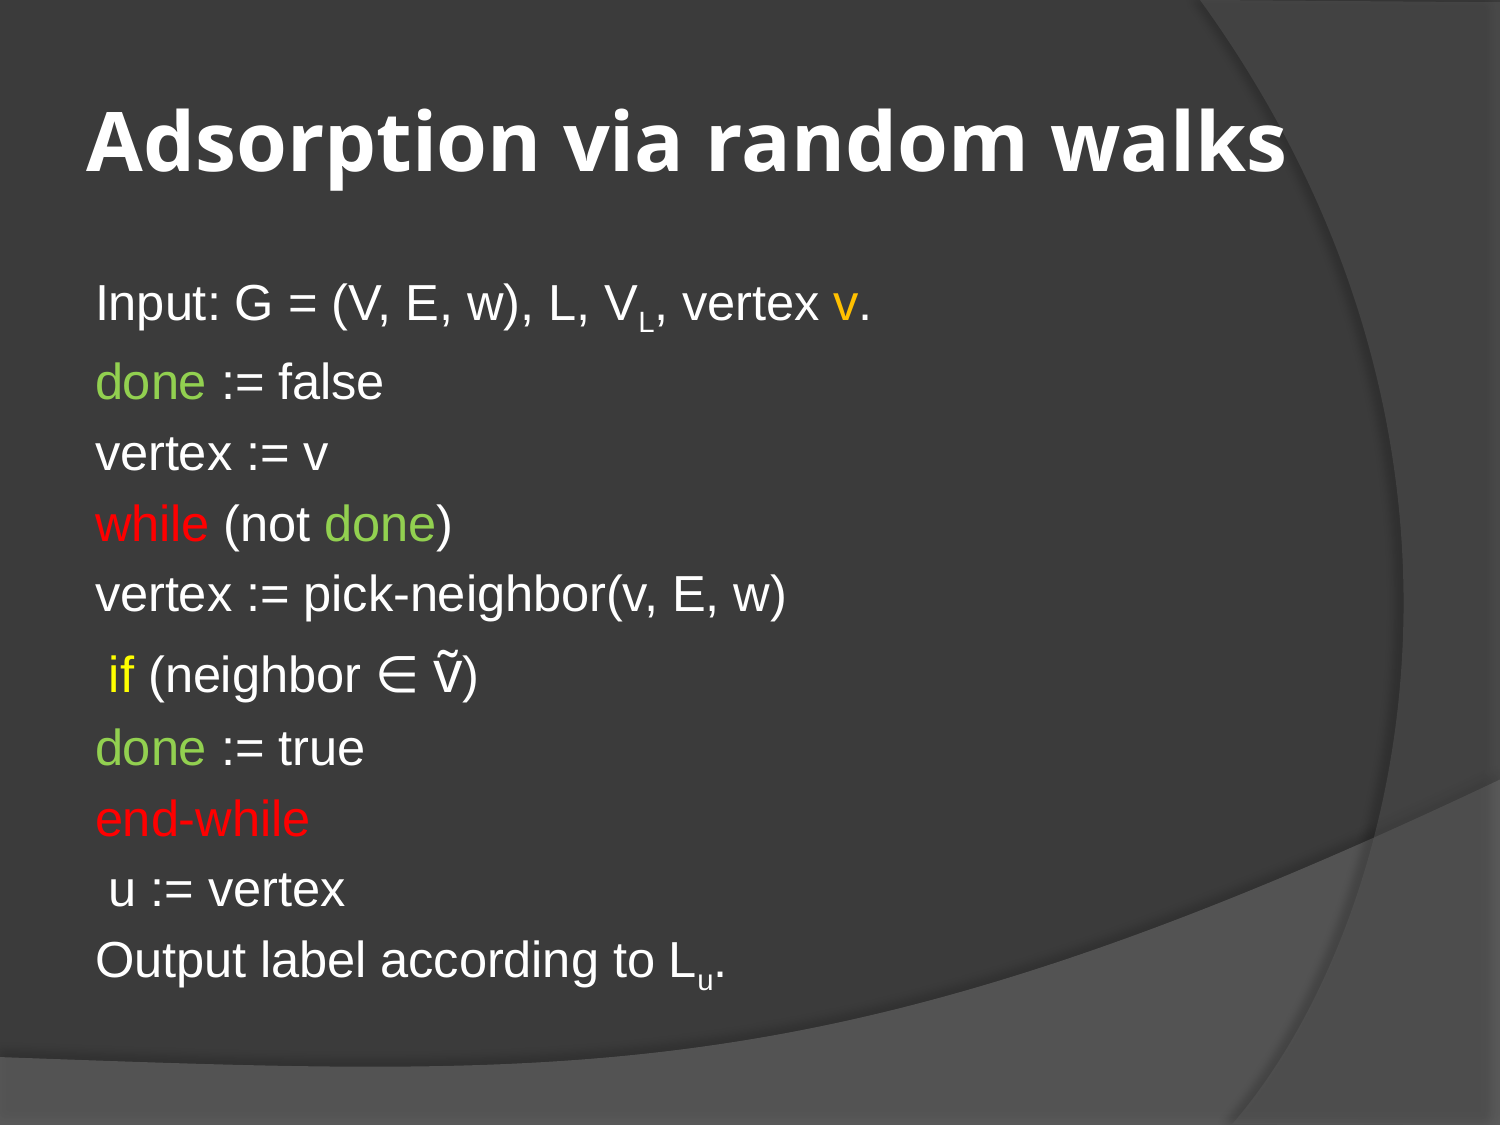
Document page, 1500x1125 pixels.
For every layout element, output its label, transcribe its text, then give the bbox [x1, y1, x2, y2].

title Adsorption via random walks [75, 45, 1300, 233]
list Input: G = (V, E, w), L, VL, vertex v. done := false vertex := v while (not done) vertex := pick-neighbor(v, E, w) if (neighbor ∈ ṽ) done := true end-while u := vertex Output label according to Lu. [75, 262, 1300, 1005]
